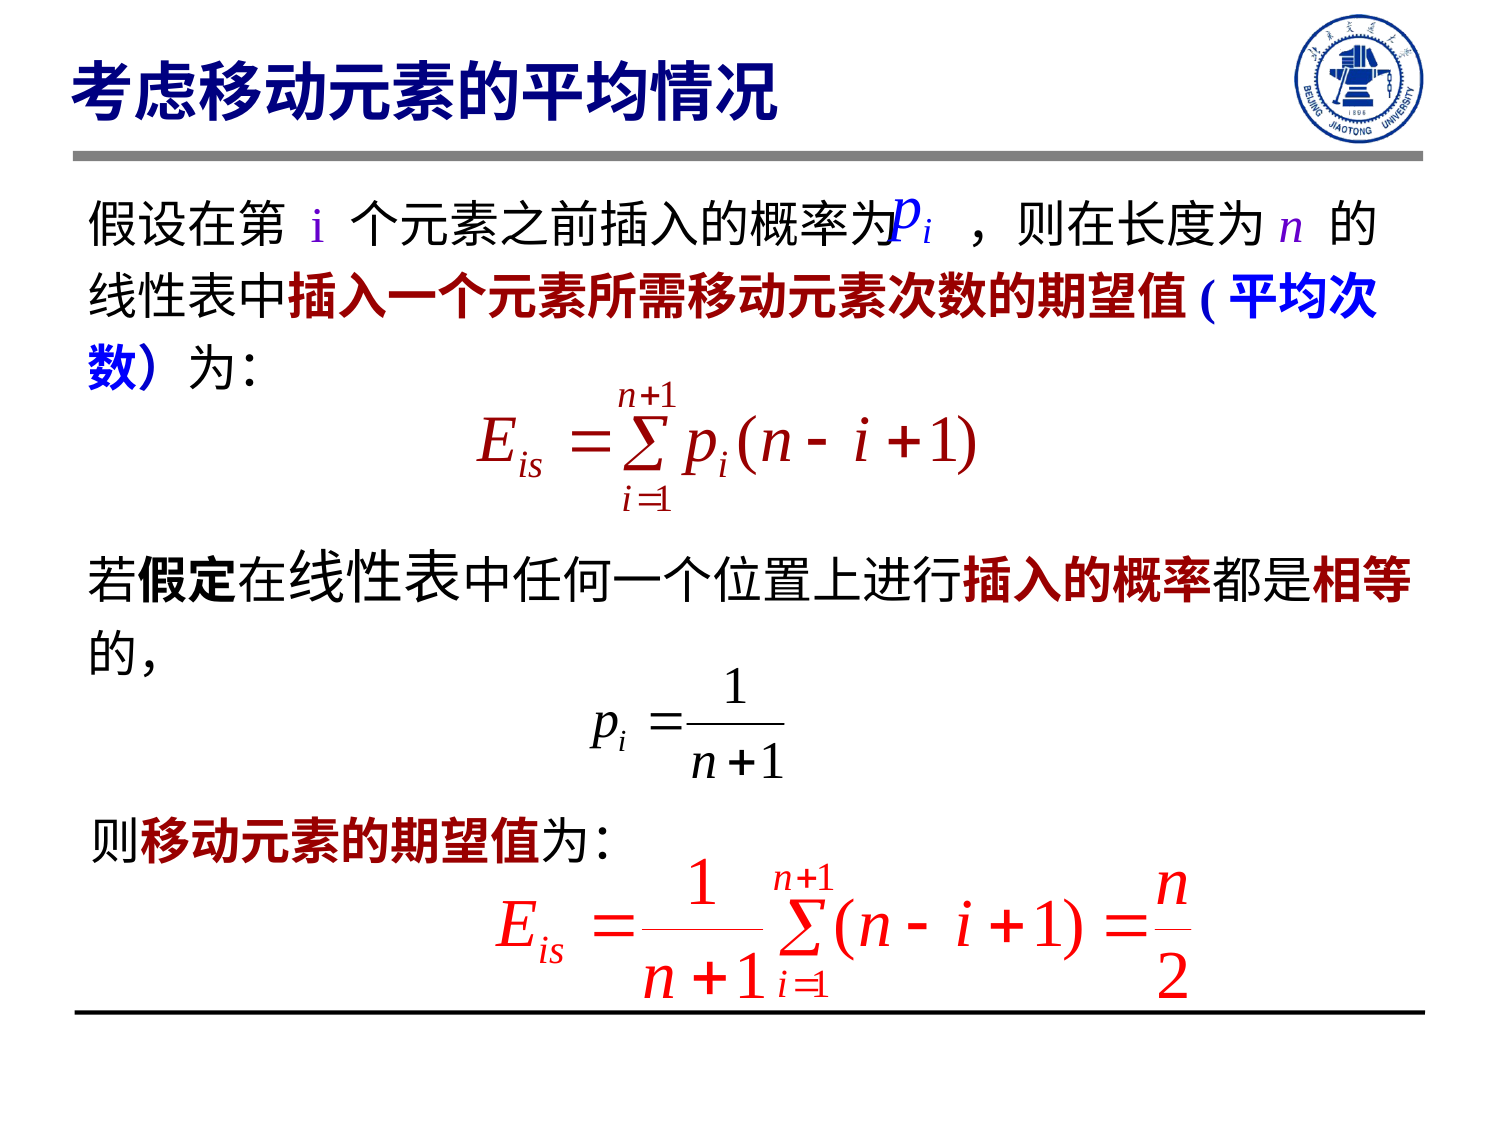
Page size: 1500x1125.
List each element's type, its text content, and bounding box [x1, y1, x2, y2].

text_box 考虑移动元素的平均情况 [54, 33, 1421, 139]
text_box 若假定在线性表中任何一个位置上进行插入的概率都是相等的， [72, 518, 1473, 690]
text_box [472, 372, 980, 516]
text_box 则移动元素的期望值为： [75, 789, 656, 877]
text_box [491, 847, 1087, 1003]
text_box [72, 172, 1413, 402]
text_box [577, 652, 795, 791]
picture [1294, 14, 1424, 144]
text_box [1096, 847, 1196, 1003]
